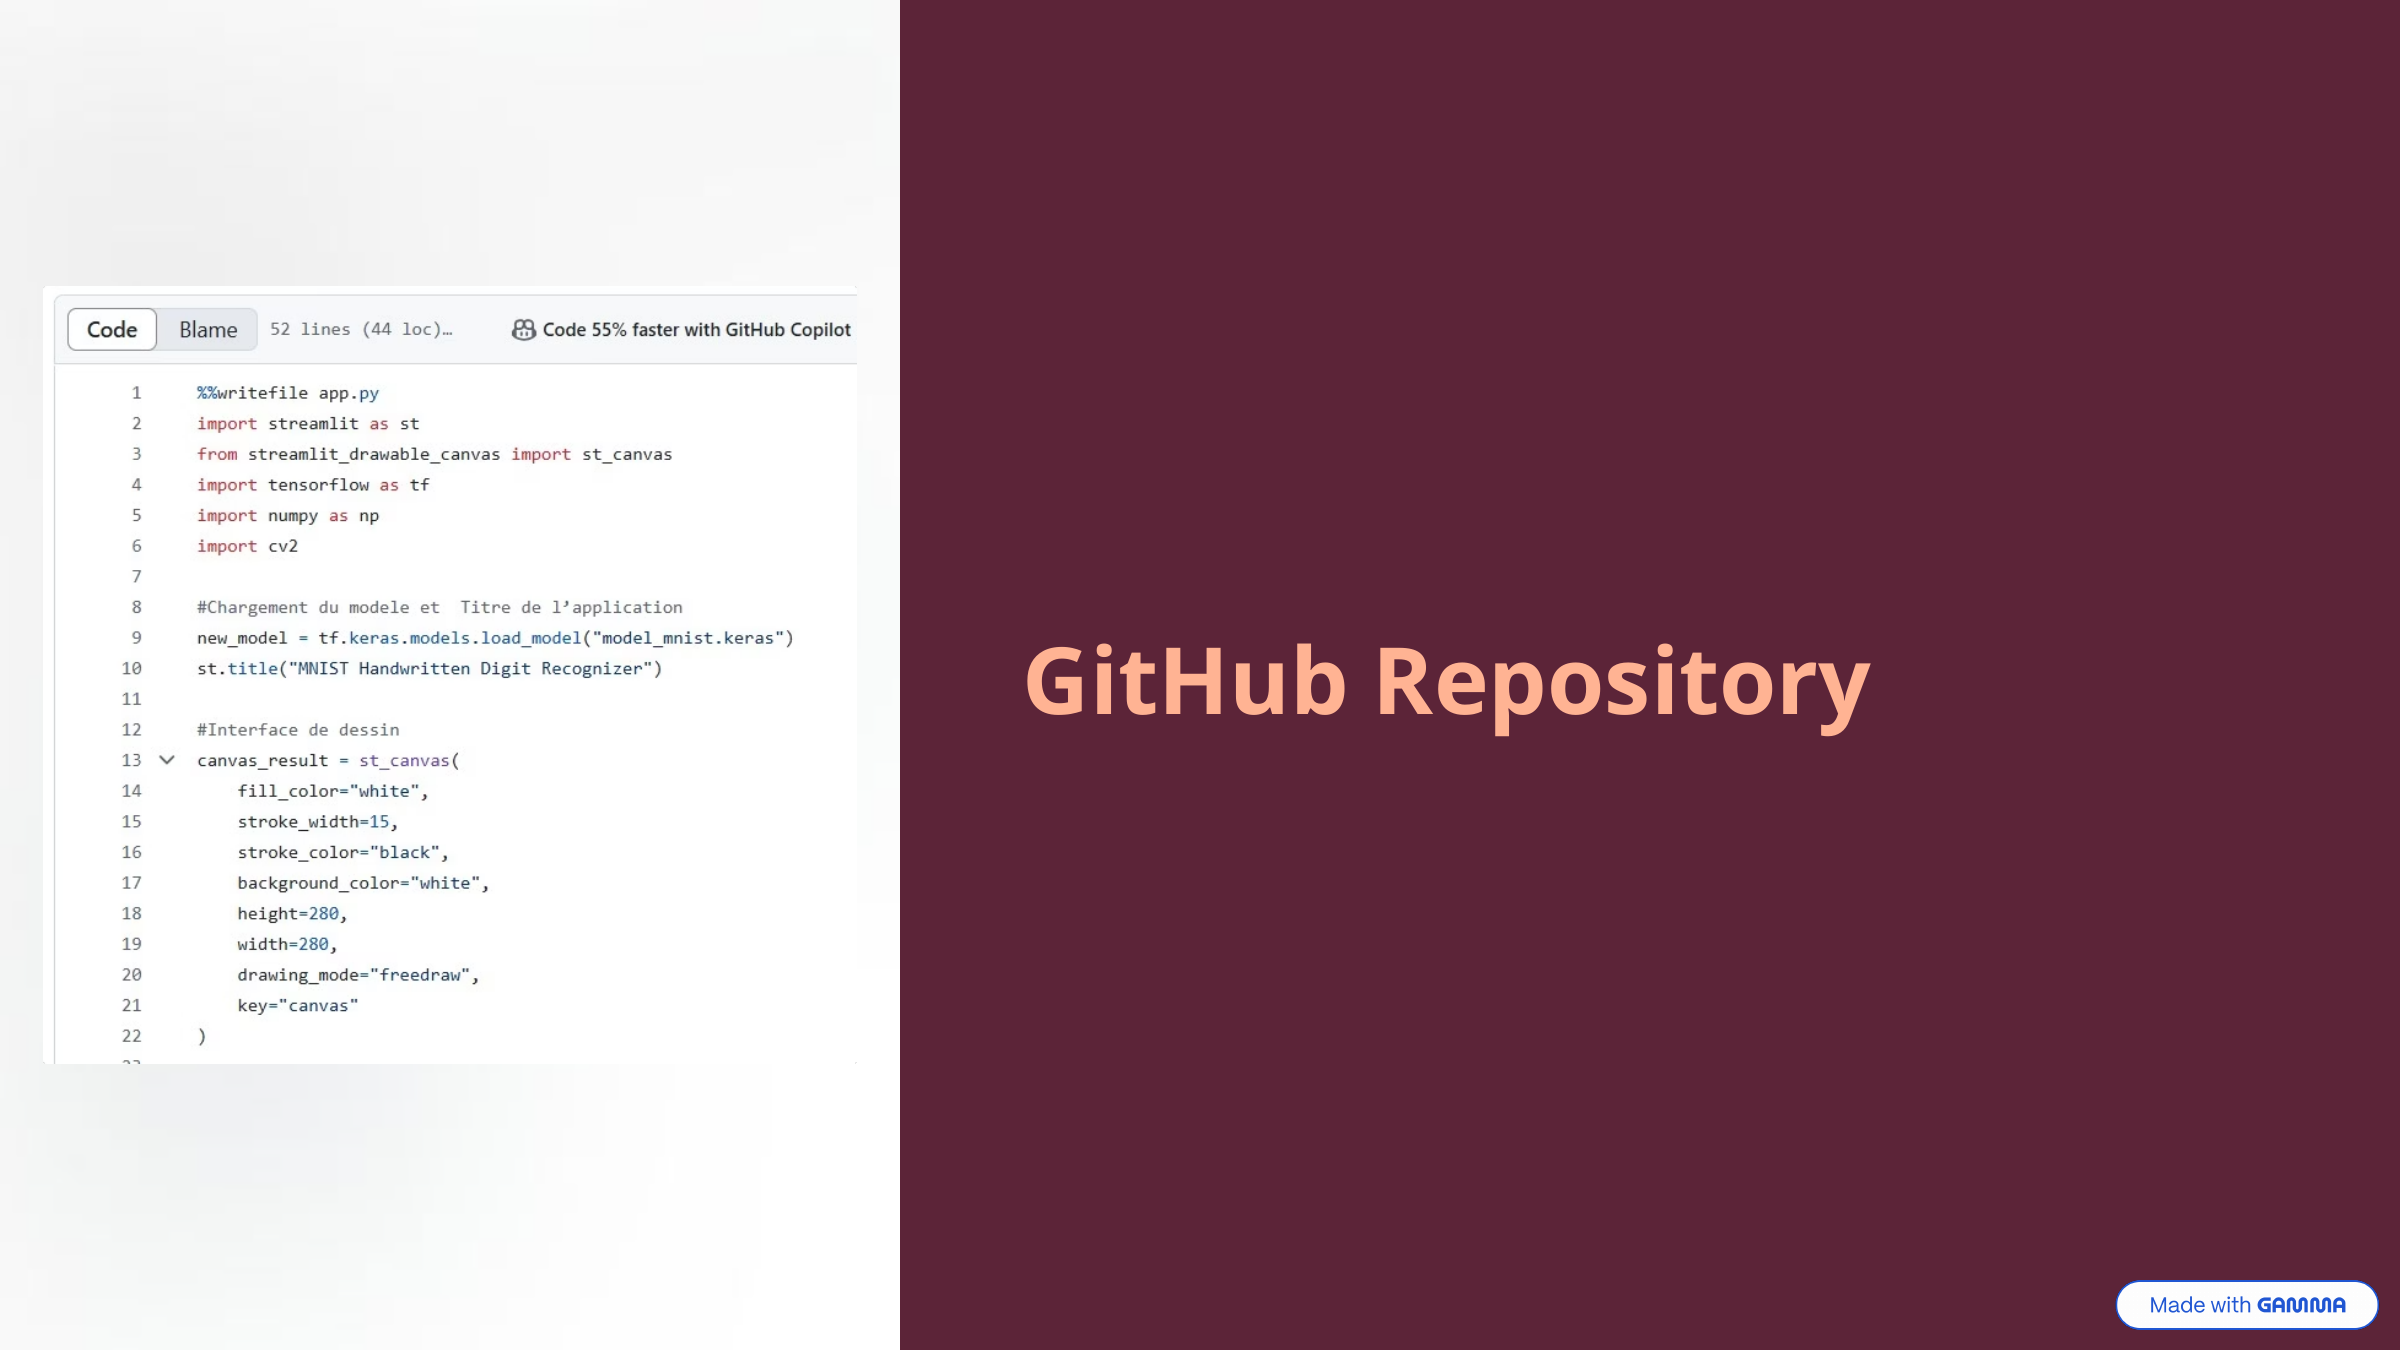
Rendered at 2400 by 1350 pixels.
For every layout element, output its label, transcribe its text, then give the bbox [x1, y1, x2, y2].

picture [0, 0, 900, 1350]
picture [2106, 1271, 2389, 1339]
text_box GitHub Repository [1022, 616, 1960, 734]
